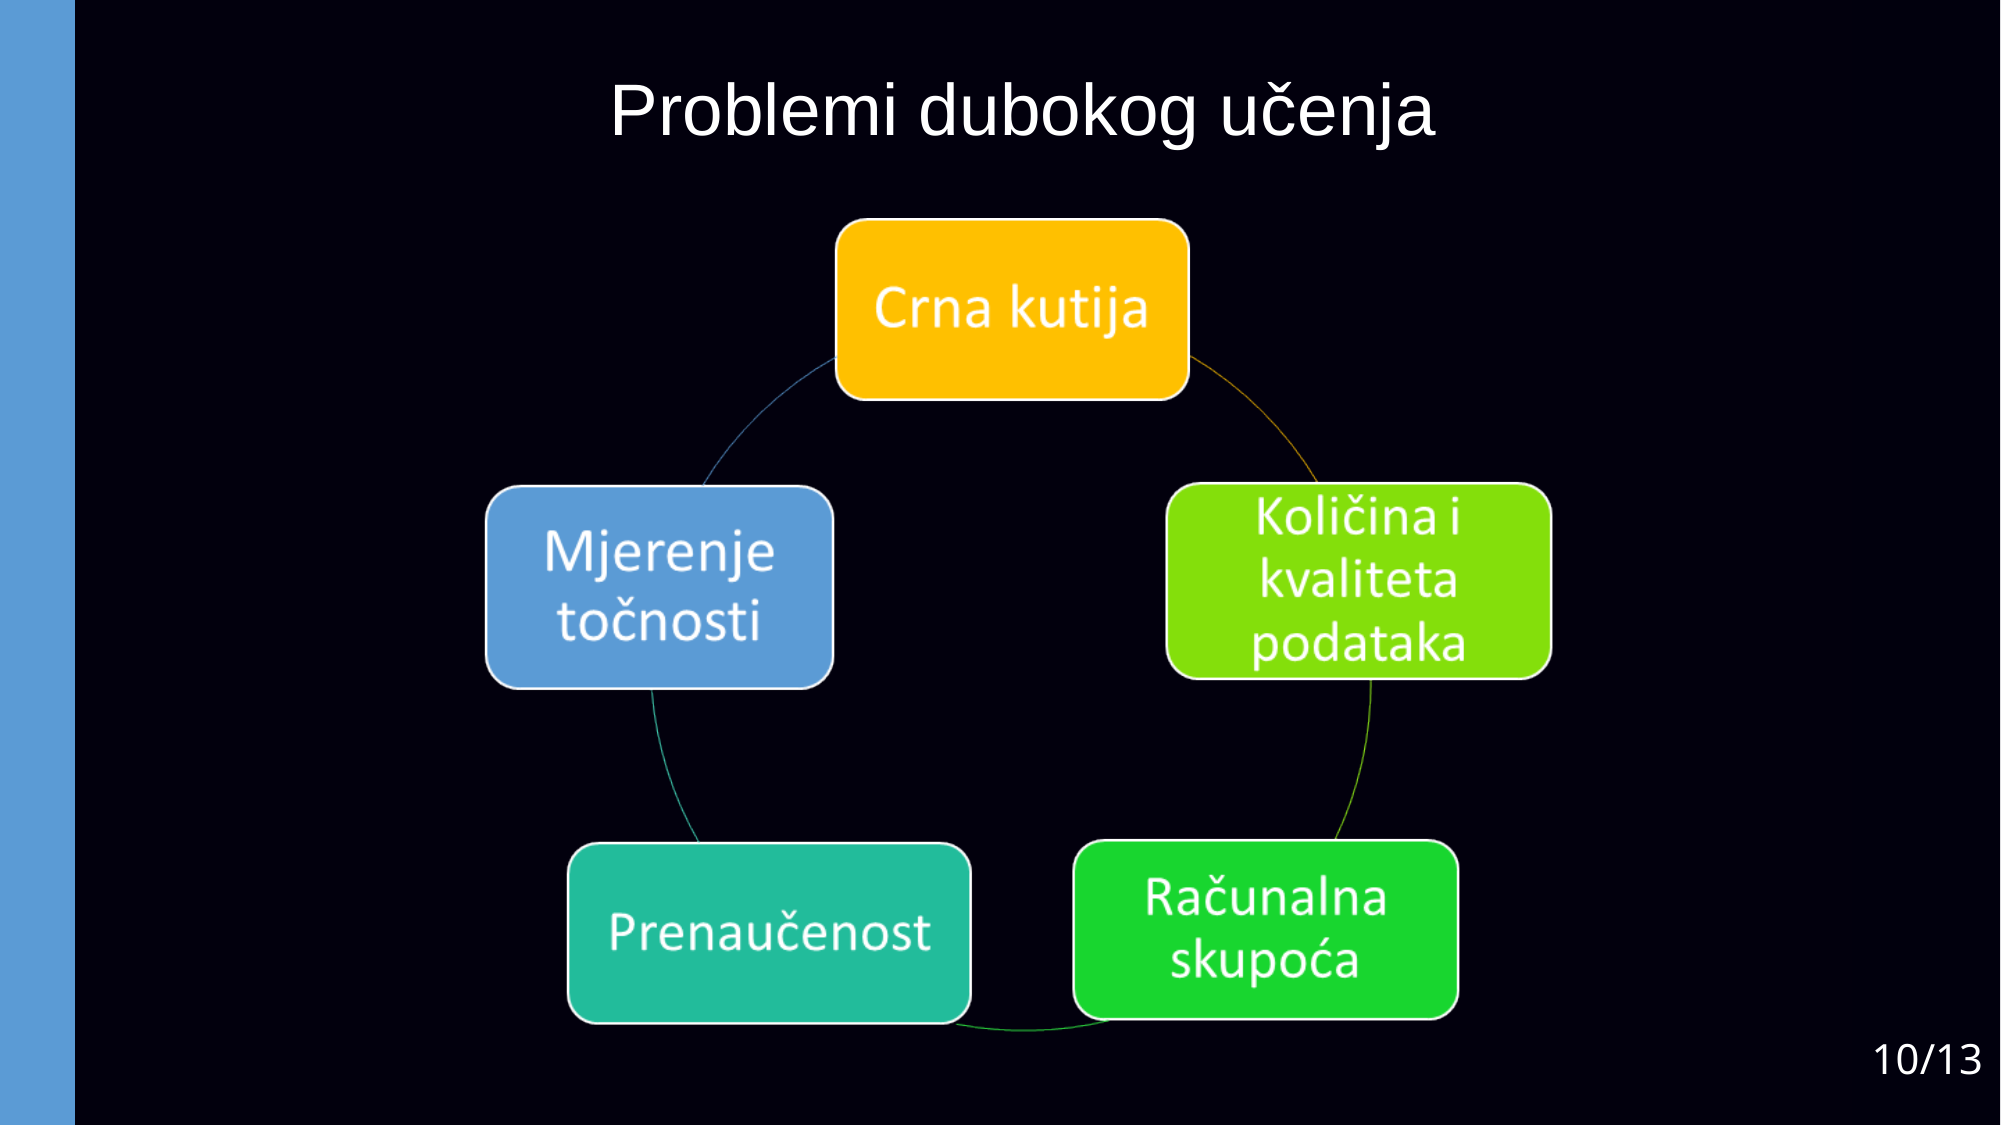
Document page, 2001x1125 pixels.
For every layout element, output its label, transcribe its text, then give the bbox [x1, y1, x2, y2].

slide_number 10/13 [1852, 1012, 2000, 1110]
list Problemi dubokog učenja [250, 61, 1796, 213]
picture [250, 217, 1796, 1064]
